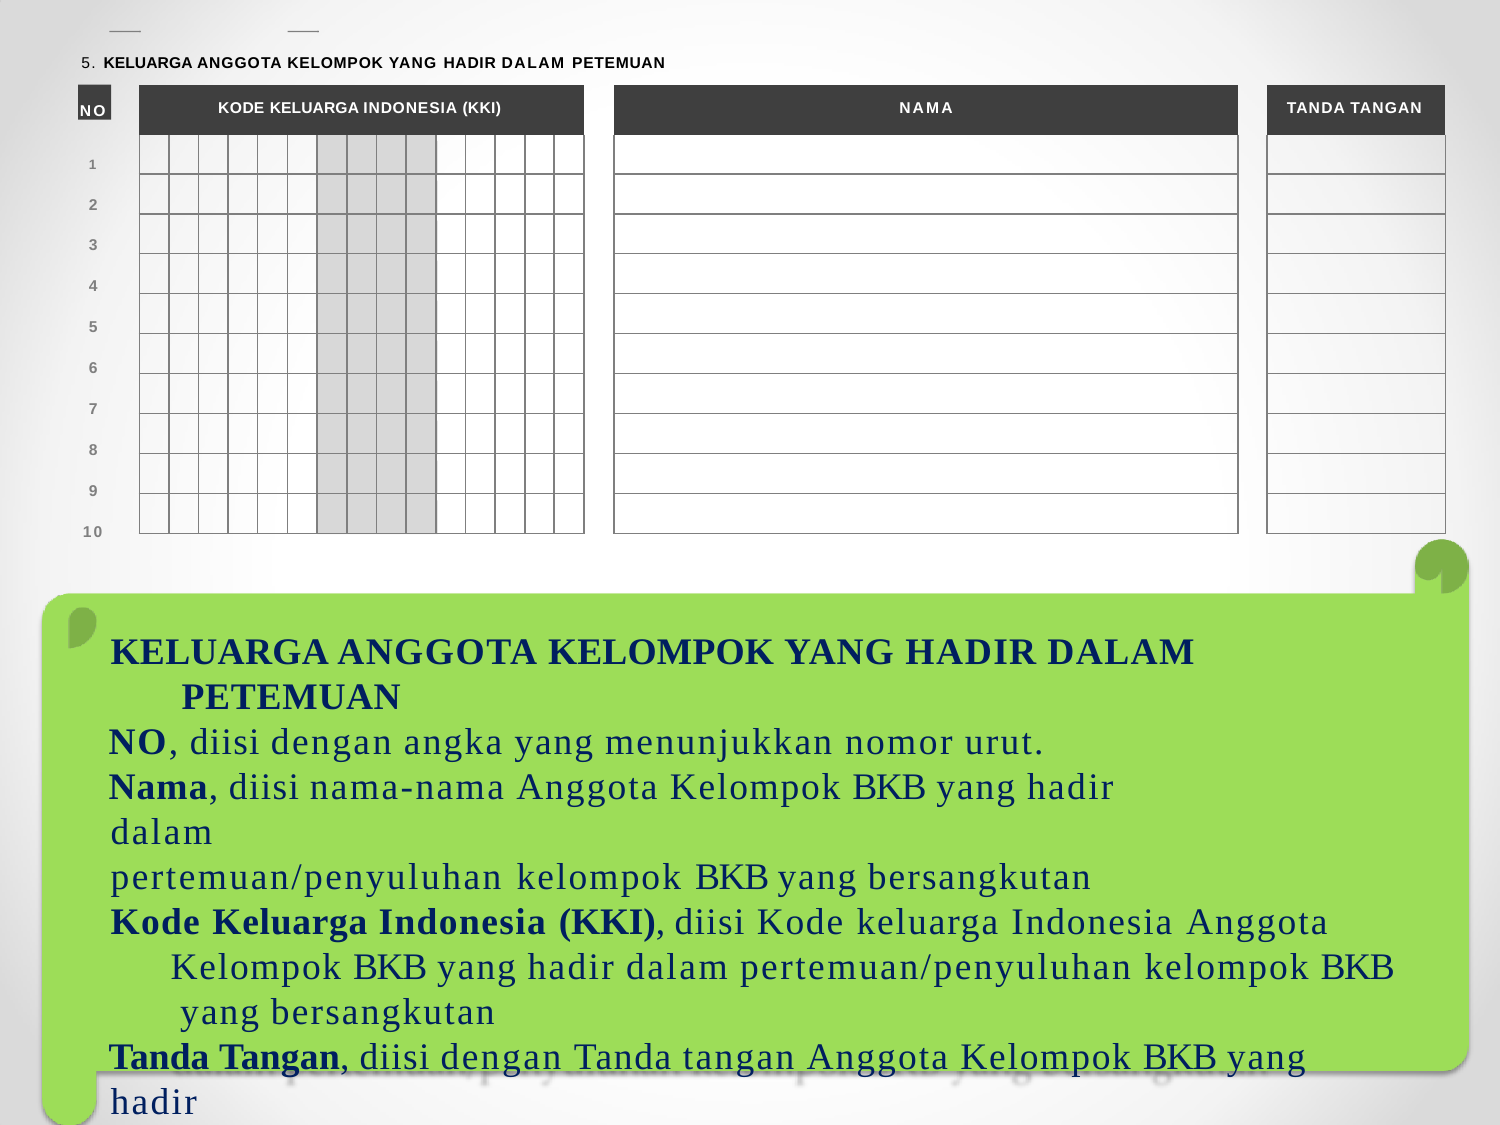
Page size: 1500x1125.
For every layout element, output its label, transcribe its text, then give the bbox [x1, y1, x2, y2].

table_cell [318, 494, 346, 533]
table_cell [1268, 135, 1445, 173]
table_cell [466, 294, 494, 333]
table_header TANDA TANGAN [1267, 85, 1445, 135]
table_cell [407, 414, 435, 453]
table_cell [288, 454, 316, 493]
table_cell [229, 334, 257, 373]
table_cell [258, 175, 287, 213]
table_cell [555, 414, 583, 453]
table_cell [407, 135, 435, 173]
table_cell [348, 414, 376, 453]
table_cell [318, 374, 346, 413]
table_cell [258, 334, 287, 373]
table_cell [288, 294, 316, 333]
table_cell [199, 334, 227, 373]
table_cell [615, 414, 1237, 453]
table_cell [140, 414, 168, 453]
table_cell [258, 254, 287, 293]
table_cell [437, 454, 465, 493]
table_cell [496, 135, 524, 173]
table_cell [348, 135, 376, 173]
table_cell [377, 294, 405, 333]
table_cell [407, 294, 435, 333]
table_cell [496, 215, 524, 253]
table_cell [437, 294, 465, 333]
table_cell [288, 334, 316, 373]
table_cell [140, 175, 168, 213]
table_cell [140, 254, 168, 293]
table_cell [229, 494, 257, 533]
table_cell [229, 254, 257, 293]
table_cell [377, 215, 405, 253]
table_cell [348, 254, 376, 293]
table_cell [407, 334, 435, 373]
table_cell [407, 254, 435, 293]
table_cell [437, 414, 465, 453]
table_cell [466, 414, 494, 453]
table_cell [526, 254, 553, 293]
table_cell [229, 175, 257, 213]
table_cell [199, 175, 227, 213]
table_cell [170, 374, 198, 413]
table_cell [318, 175, 346, 213]
table_cell [199, 454, 227, 493]
table_cell [615, 454, 1237, 493]
table_cell [288, 215, 316, 253]
table_cell [466, 175, 494, 213]
table_cell [170, 215, 198, 253]
table_cell [437, 494, 465, 533]
table_cell [1268, 294, 1445, 333]
table_cell [496, 454, 524, 493]
table_cell [229, 294, 257, 333]
table_cell [348, 294, 376, 333]
table_cell [170, 175, 198, 213]
table_cell [407, 374, 435, 413]
table_cell [288, 254, 316, 293]
table_cell [555, 494, 583, 533]
table_cell [437, 175, 465, 213]
table_cell [377, 135, 405, 173]
table_cell [496, 175, 524, 213]
table_cell [140, 135, 168, 173]
table_header NAMA [614, 85, 1238, 135]
table_cell [288, 135, 316, 173]
table_cell [437, 374, 465, 413]
table_cell [615, 215, 1237, 253]
table_cell [615, 494, 1237, 533]
table_cell [407, 454, 435, 493]
table_cell [466, 334, 494, 373]
table_cell [437, 135, 465, 173]
table_cell [496, 374, 524, 413]
table_cell [615, 135, 1237, 173]
table_cell [318, 135, 346, 173]
table_cell [496, 254, 524, 293]
table_cell [1268, 414, 1445, 453]
table_cell [258, 215, 287, 253]
table_cell [258, 135, 287, 173]
table_cell [555, 175, 583, 213]
table_cell [555, 334, 583, 373]
table_cell [170, 454, 198, 493]
table_cell [555, 374, 583, 413]
table_cell [526, 175, 553, 213]
table_cell [348, 374, 376, 413]
table_cell [526, 414, 553, 453]
table_cell [377, 254, 405, 293]
text_box KELUARGA ANGGOTA KELOMPOK YANG HADIR DALAM PETEMUAN NO, diisi dengan angka yang menunjukkan nomor urut. Nama, diisi nama-nama Anggota Kelompok BKB yang hadir dalam pertemuan/penyuluhan kelompok BKB yang bersangkutan Kode Keluarga Indonesia (KKI), diisi Kode keluarga Indonesia Anggota Kelompok BKB yang hadir dalam pertemuan/penyuluhan kelompok BKB yang bersangkutan Tanda Tangan, diisi dengan Tanda tangan Anggota Kelompok BKB yang hadir dalam pertemuan/penyuluhan kelompok BKB yang bersangkutan [108, 624, 1420, 1125]
table_cell [258, 374, 287, 413]
table_cell [348, 494, 376, 533]
table_cell [229, 454, 257, 493]
table_cell [377, 374, 405, 413]
table_cell [258, 494, 287, 533]
table_cell [496, 294, 524, 333]
table_cell [615, 334, 1237, 373]
table_cell [348, 215, 376, 253]
table_cell [466, 454, 494, 493]
table_cell [348, 454, 376, 493]
text_box 5. KELUARGA ANGGOTA KELOMPOK YANG HADIR DALAM PETEMUAN [79, 50, 681, 72]
table_cell [199, 294, 227, 333]
table_cell [199, 215, 227, 253]
table_cell [555, 254, 583, 293]
table_cell [1268, 334, 1445, 373]
table_cell [555, 215, 583, 253]
table_cell [199, 254, 227, 293]
table_cell [1268, 494, 1445, 533]
table_cell [407, 175, 435, 213]
table_cell [437, 215, 465, 253]
table_cell [1268, 374, 1445, 413]
table_cell [526, 215, 553, 253]
table_cell [258, 294, 287, 333]
table_cell [466, 135, 494, 173]
table_cell [526, 454, 553, 493]
table_cell [229, 135, 257, 173]
table_cell [318, 334, 346, 373]
table_cell [170, 135, 198, 173]
table_cell [407, 494, 435, 533]
table_cell [526, 135, 553, 173]
table_cell [199, 135, 227, 173]
table_cell [140, 215, 168, 253]
text_box 1 2 3 4 5 6 7 8 9 10 [80, 153, 107, 535]
table_cell [466, 254, 494, 293]
table_cell [170, 254, 198, 293]
table_cell [288, 175, 316, 213]
text_box [34, 535, 1475, 1125]
table_cell [288, 494, 316, 533]
table_cell [466, 374, 494, 413]
table_cell [229, 374, 257, 413]
table_cell [170, 494, 198, 533]
table_cell [555, 454, 583, 493]
table_cell [318, 294, 346, 333]
table_cell [377, 175, 405, 213]
table_cell [466, 215, 494, 253]
table_cell [615, 374, 1237, 413]
table_cell [526, 494, 553, 533]
table_cell [288, 414, 316, 453]
table_cell [437, 254, 465, 293]
table_cell [258, 454, 287, 493]
table_cell [318, 215, 346, 253]
table_cell [377, 334, 405, 373]
table_cell [140, 294, 168, 333]
table_cell [496, 414, 524, 453]
table_cell [466, 494, 494, 533]
picture [0, 0, 1500, 1125]
table_cell [229, 215, 257, 253]
table_cell [140, 494, 168, 533]
table_cell [1268, 254, 1445, 293]
table_cell [170, 414, 198, 453]
table_cell [199, 494, 227, 533]
table_cell [377, 454, 405, 493]
table_cell [377, 414, 405, 453]
table_cell [318, 414, 346, 453]
table_cell [140, 454, 168, 493]
table_cell [170, 294, 198, 333]
table_cell [526, 334, 553, 373]
table_cell [615, 254, 1237, 293]
table_cell [1268, 454, 1445, 493]
table_cell [318, 454, 346, 493]
table_cell [1268, 215, 1445, 253]
table_cell [288, 374, 316, 413]
table_cell [348, 334, 376, 373]
table_cell [437, 334, 465, 373]
table_cell [229, 414, 257, 453]
table_cell [407, 215, 435, 253]
table_cell [258, 414, 287, 453]
table_cell [170, 334, 198, 373]
table_cell [377, 494, 405, 533]
table_cell [615, 175, 1237, 213]
table_cell [555, 294, 583, 333]
table_cell [526, 294, 553, 333]
table_cell [199, 414, 227, 453]
table_cell [199, 374, 227, 413]
table_cell [615, 294, 1237, 333]
table_cell [526, 374, 553, 413]
text_box NO [78, 84, 112, 120]
table_cell [140, 334, 168, 373]
table_header KODE KELUARGA INDONESIA (KKI) [139, 85, 584, 135]
table_cell [318, 254, 346, 293]
table_cell [555, 135, 583, 173]
table_cell [1268, 175, 1445, 213]
table_cell [348, 175, 376, 213]
table_cell [496, 334, 524, 373]
table_cell [140, 374, 168, 413]
table_cell [496, 494, 524, 533]
